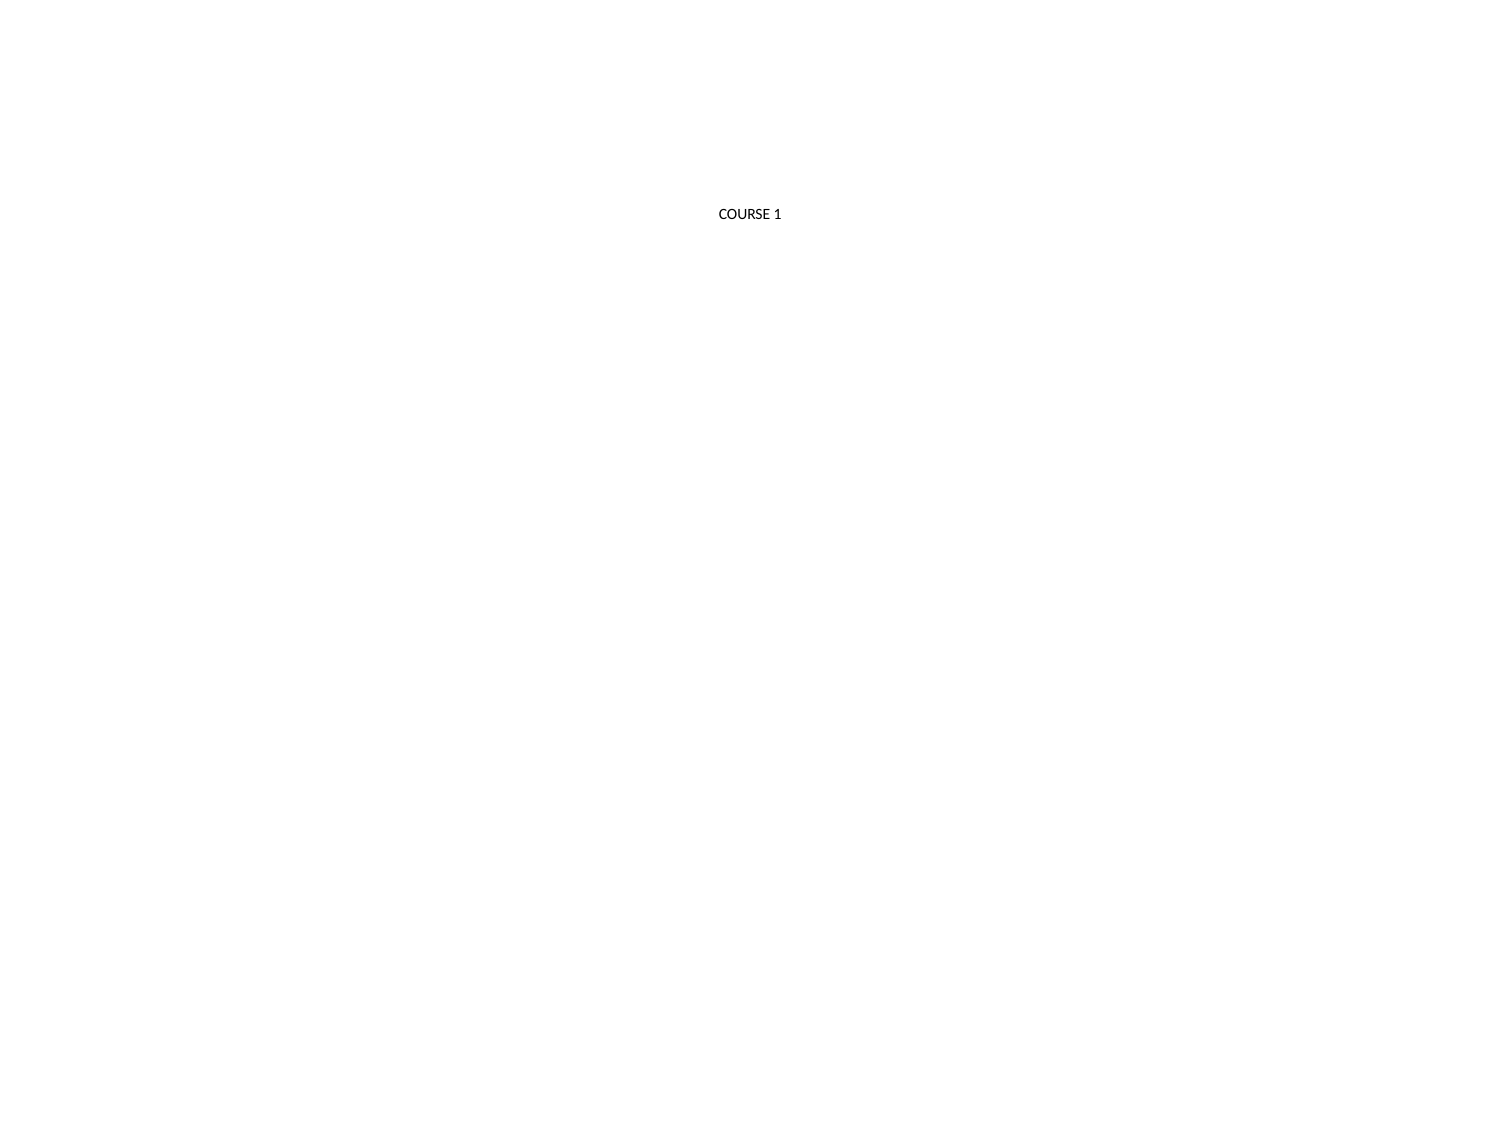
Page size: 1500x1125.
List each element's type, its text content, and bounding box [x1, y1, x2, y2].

title COURSE 1 [75, 45, 1425, 233]
